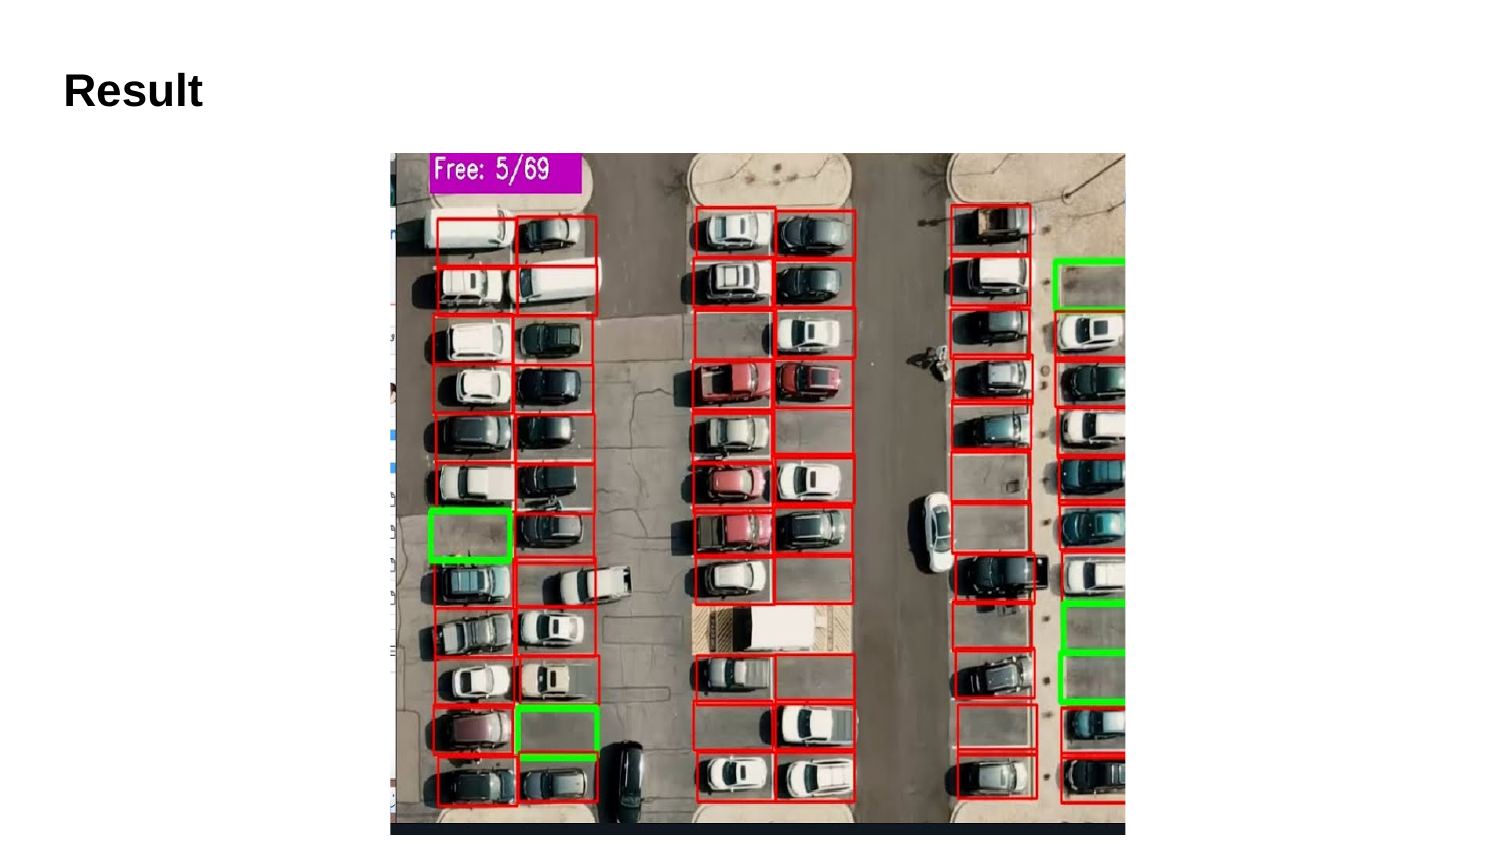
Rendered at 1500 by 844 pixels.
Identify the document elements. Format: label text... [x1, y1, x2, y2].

text_box Result [48, 45, 531, 89]
picture [390, 153, 1126, 835]
